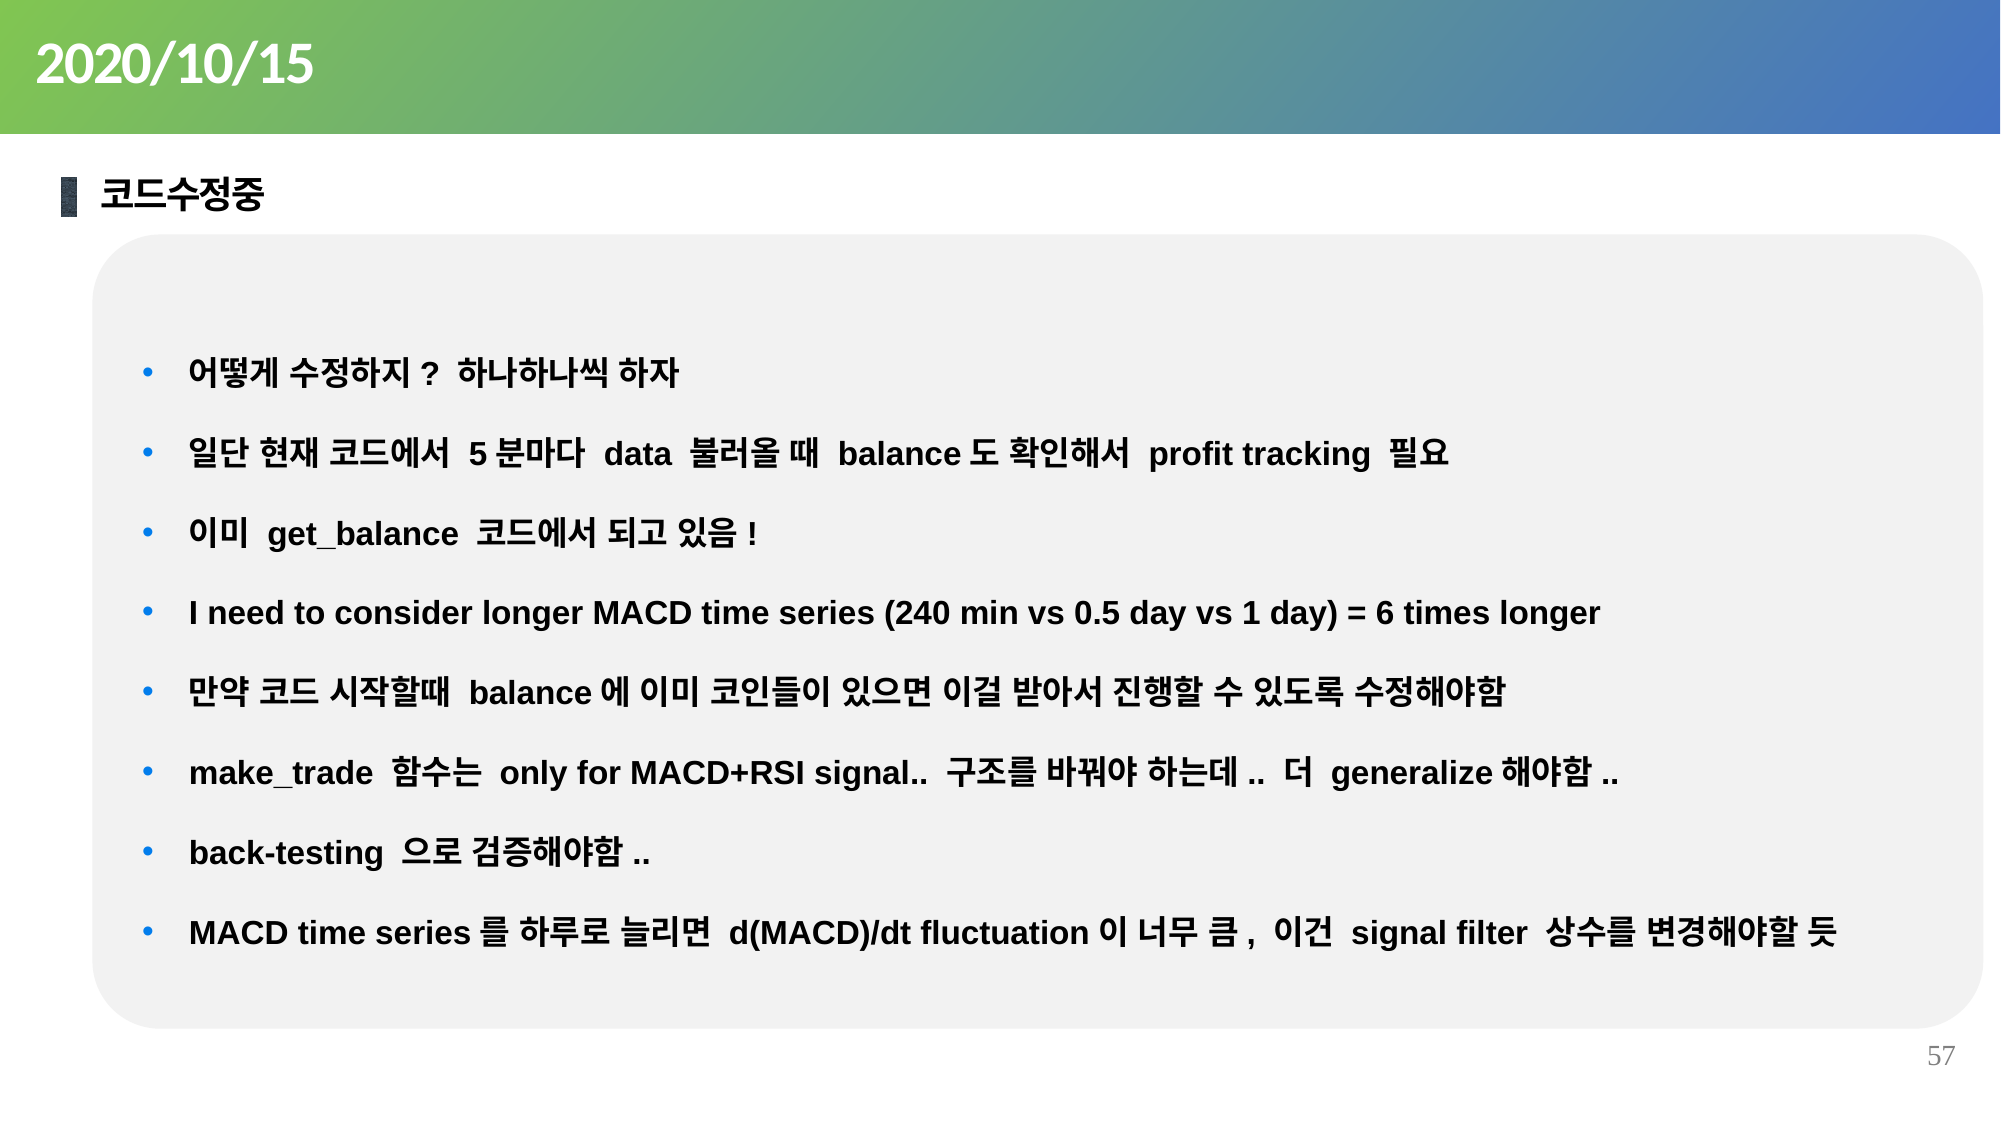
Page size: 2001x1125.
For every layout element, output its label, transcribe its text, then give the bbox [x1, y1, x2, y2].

text_box 어떻게 수정하지? 하나하나씩 하자 일단 현재 코드에서 5분마다 data 불러올 때 balance도 확인해서 profit tracking 필요 이미 get_balance 코드에서 되고 있음! I need to consider longer MACD time series (240 min vs 0.5 day vs 1 day) = 6 times longer 만약 코드 시작할때 balance에 이미 코인들이 있으면 이걸 받아서 진행할 수 있도록 수정해야함 make_trade 함수는 only for MACD+RSI signal.. 구조를 바꿔야 하는데.. 더 generalize해야함.. back-testing 으로 검증해야함.. MACD time series를 하루로 늘리면 d(MACD)/dt fluctuation이 너무 큼, 이건 signal filter 상수를 변경해야할 듯 [91, 233, 1985, 1030]
title 2020/10/15 [0, 23, 2000, 110]
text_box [61, 163, 289, 224]
slide_number 57 [1504, 1028, 1971, 1107]
